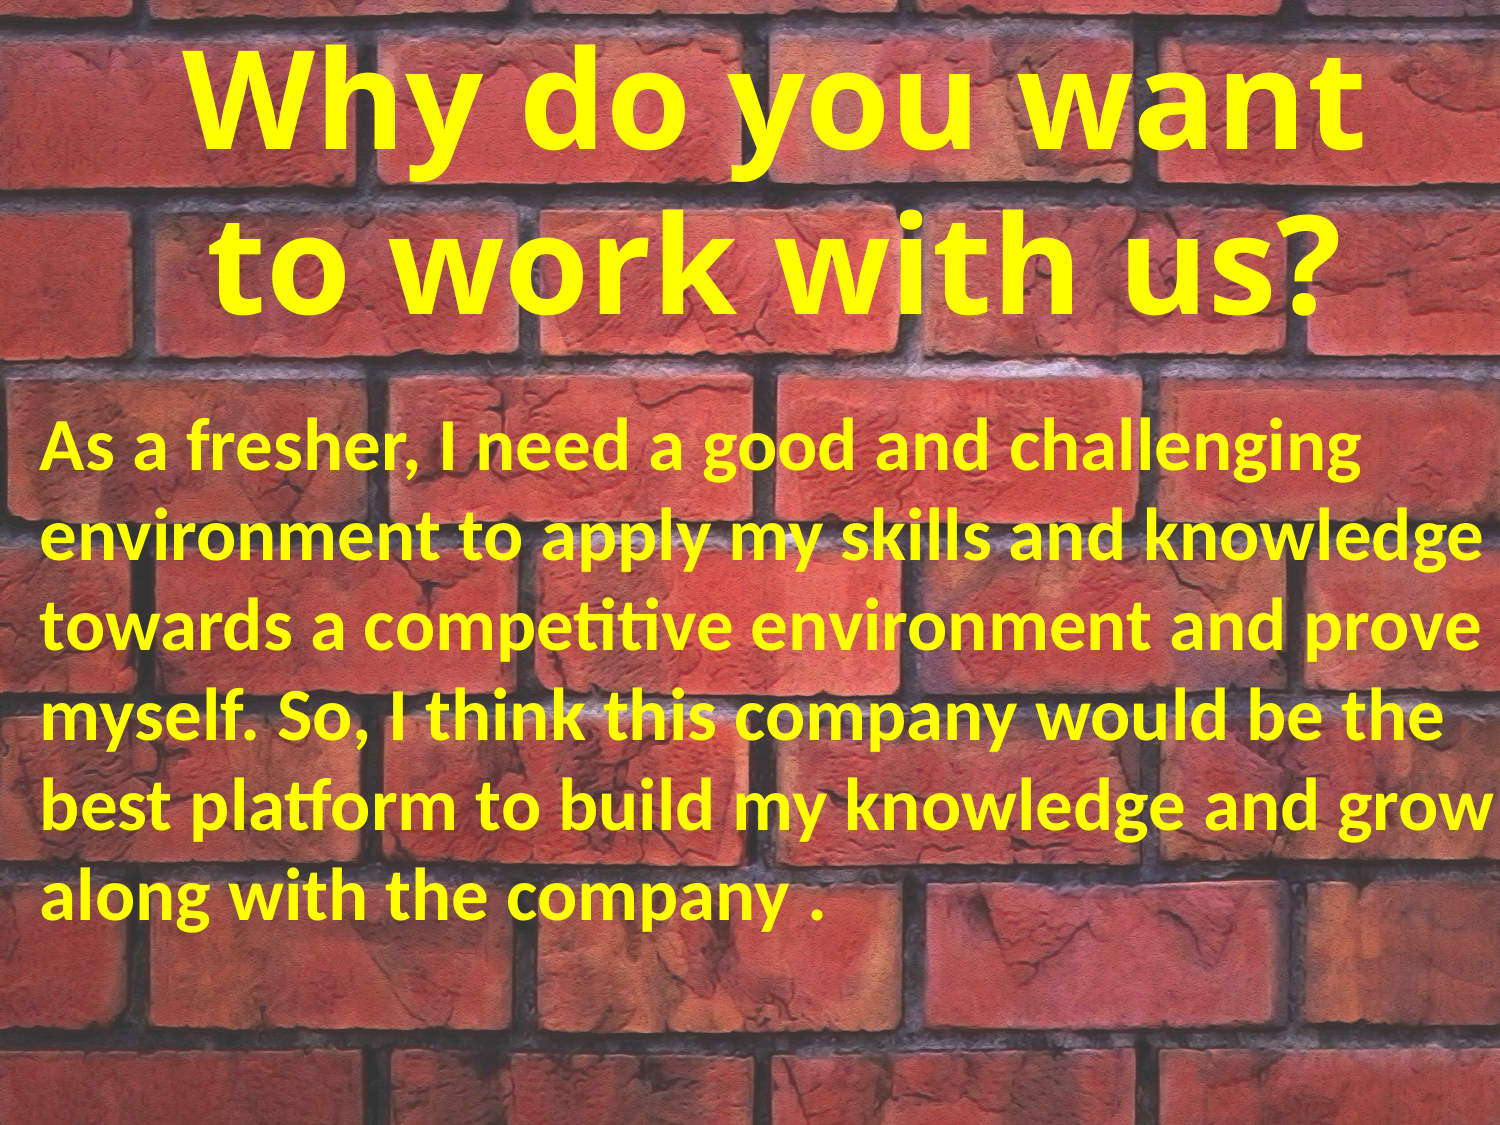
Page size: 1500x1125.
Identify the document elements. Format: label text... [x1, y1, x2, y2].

list As a fresher, I need a good and challenging environment to apply my skills and knowledge towards a competitive environment and prove myself. So, I think this company would be the best platform to build my knowledge and grow along with the company . [24, 387, 1500, 1055]
title Why do you want to work with us? [99, 24, 1450, 330]
